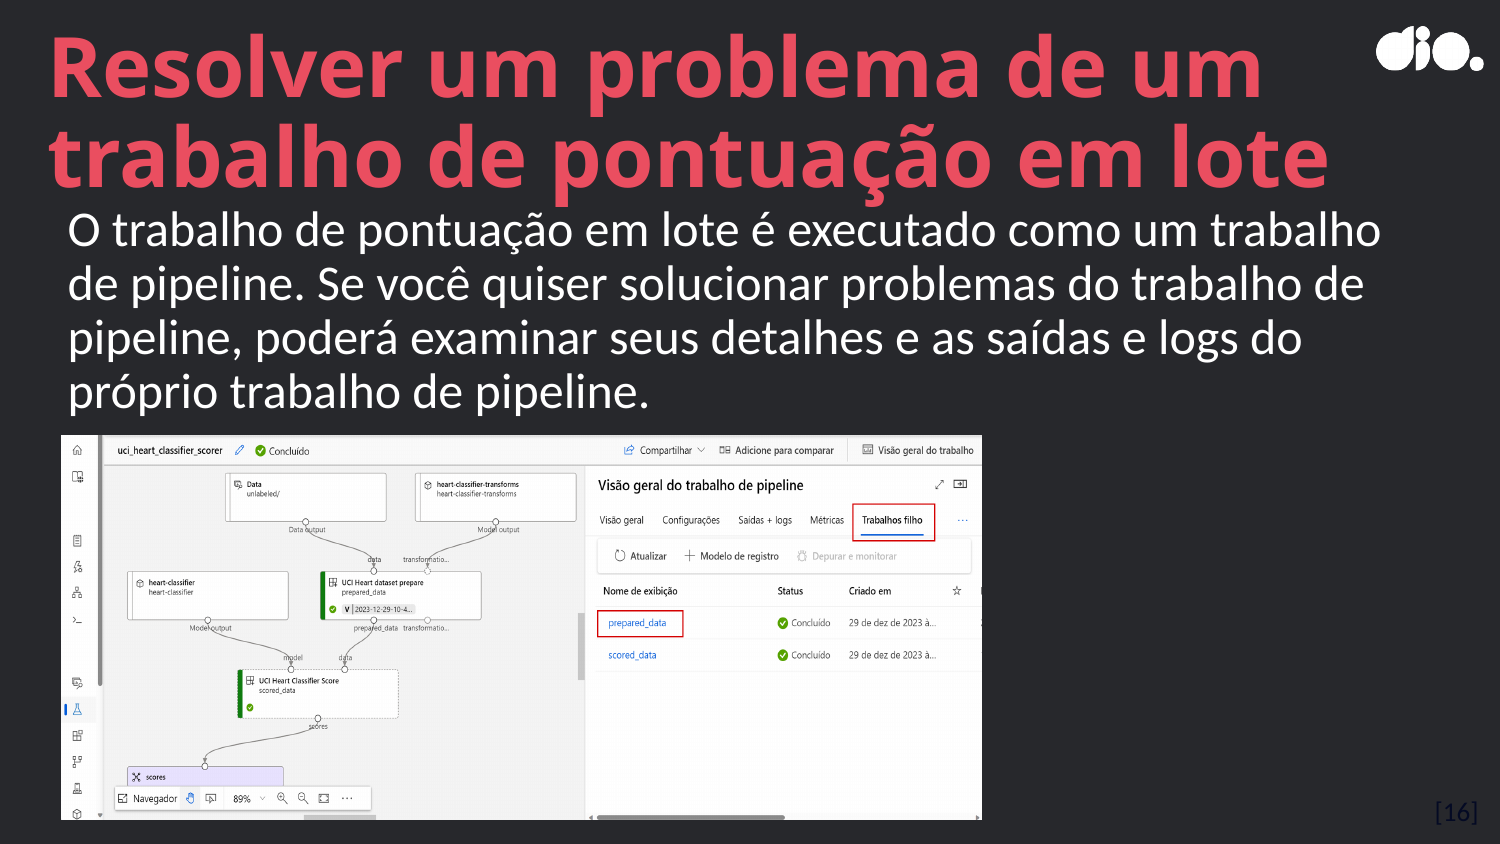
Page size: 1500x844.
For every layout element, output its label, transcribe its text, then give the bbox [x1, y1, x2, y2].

title Resolver um problema de um trabalho de pontuação em lote [32, 34, 1388, 197]
list O trabalho de pontuação em lote é executado como um trabalho de pipeline. Se você quiser solucionar problemas do trabalho de pipeline, poderá examinar seus detalhes e as saídas e logs do próprio trabalho de pipeline. [53, 196, 1447, 466]
picture [1376, 26, 1484, 71]
picture [0, 430, 1332, 825]
text_box [16] [1394, 779, 1494, 844]
